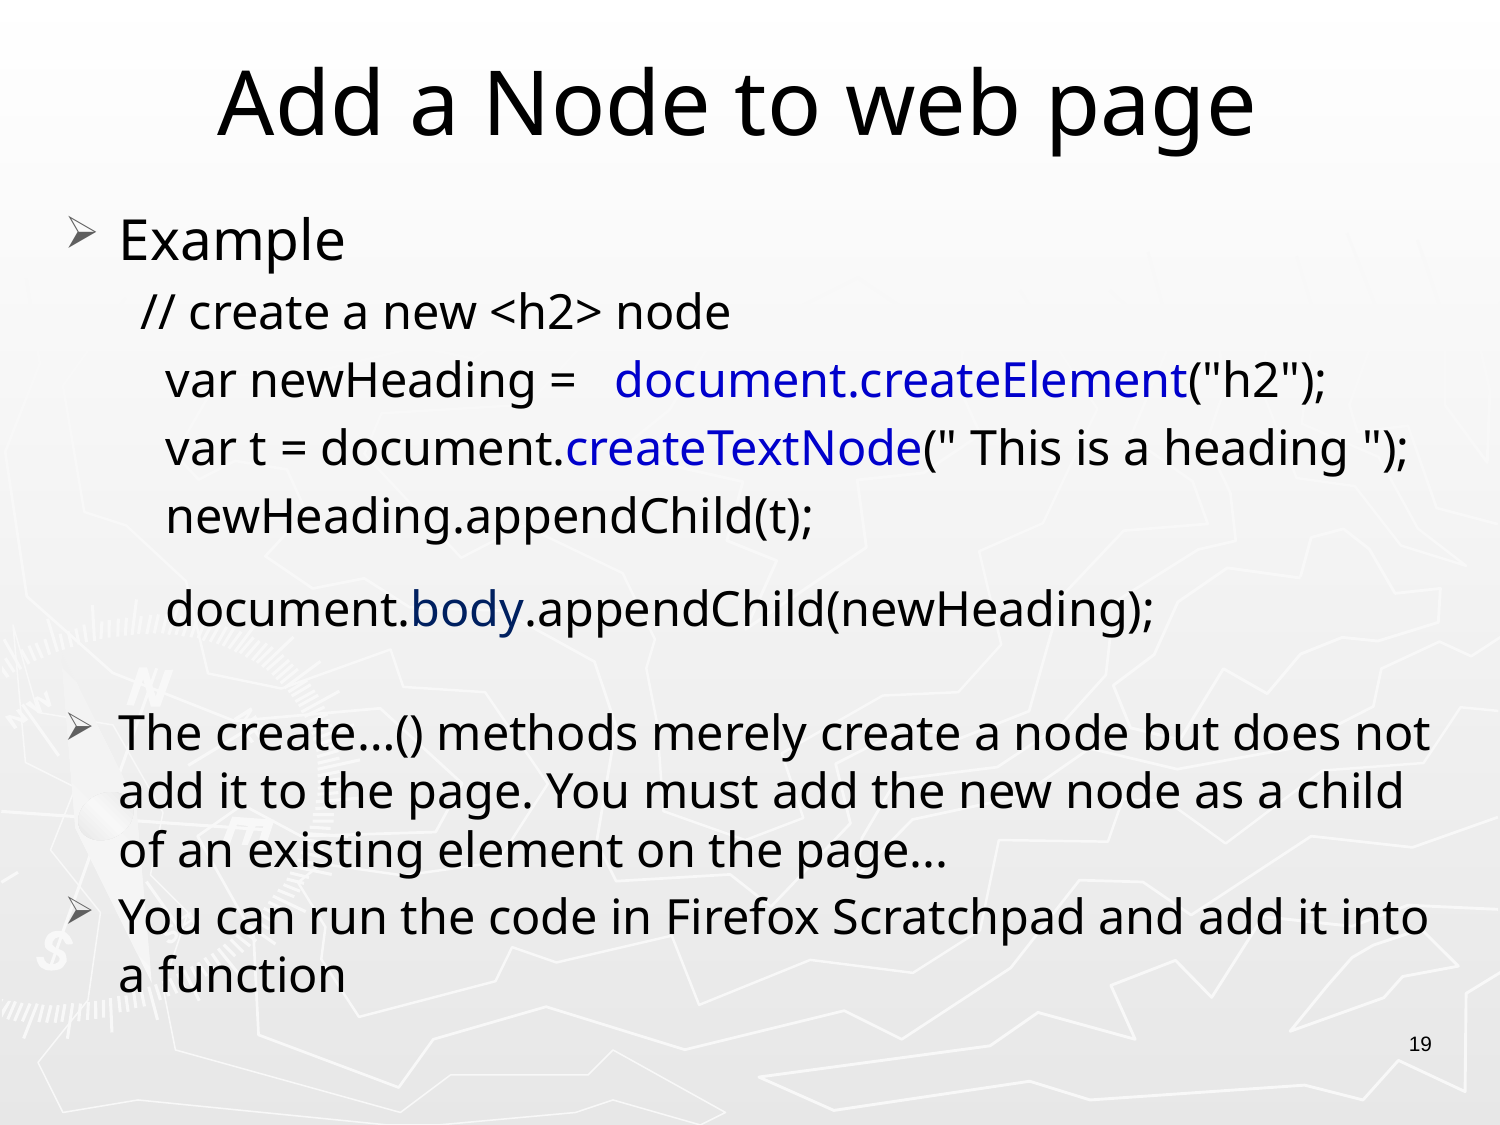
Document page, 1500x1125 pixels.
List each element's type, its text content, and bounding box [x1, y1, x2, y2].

slide_number 19 [1071, 1023, 1447, 1102]
title Add a Node to web page [49, 37, 1451, 161]
list Example // create a new <h2> node var newHeading = document.createElement("h2"); var t = document.createTextNode(" This is a heading "); newHeading.appendChild(t); document.body.appendChild(newHeading); The create…() methods merely create a node but does not add it to the page. You must add the new node as a child of an existing element on the page... You can run the code in Firefox Scratchpad and add it into a function [49, 196, 1451, 1024]
